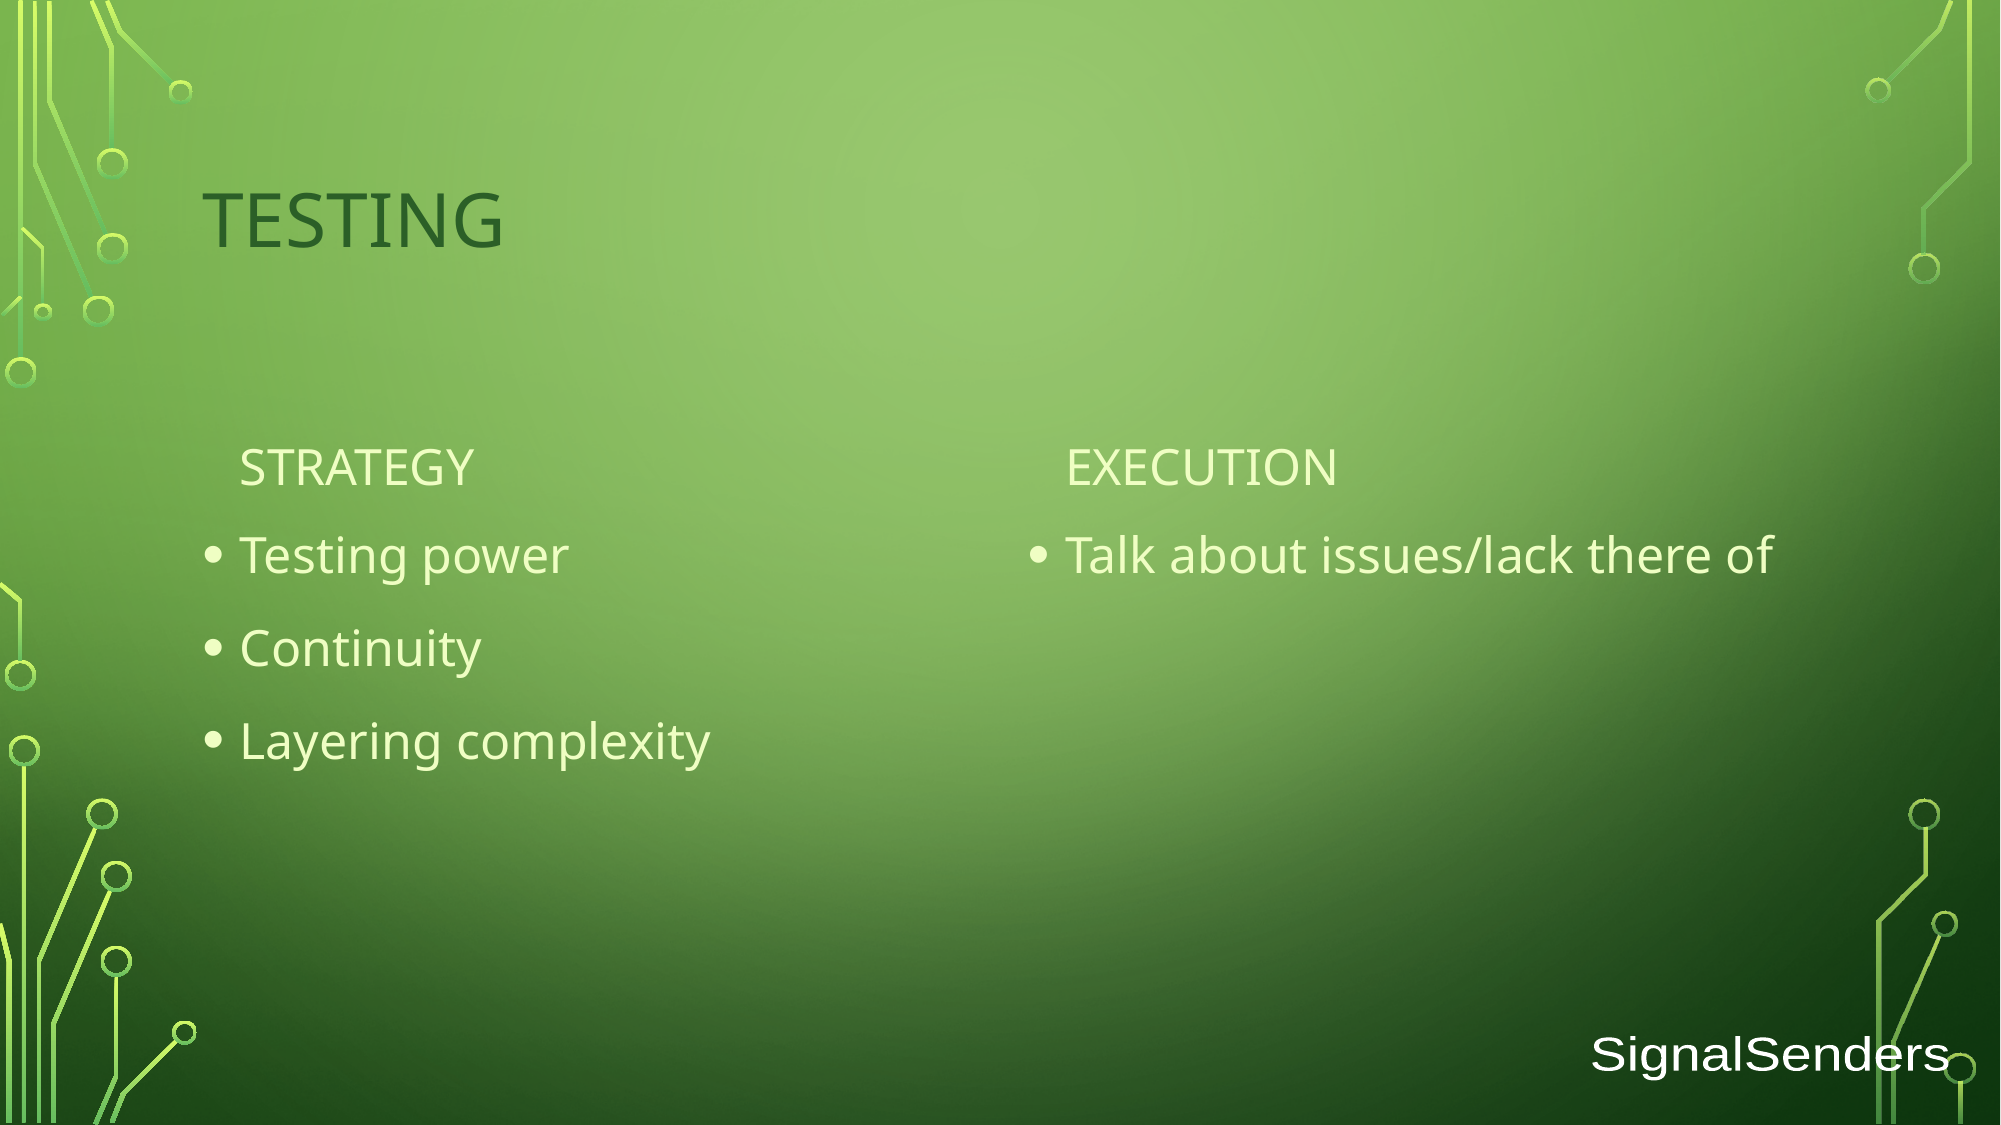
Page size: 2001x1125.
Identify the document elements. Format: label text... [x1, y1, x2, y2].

list Strategy [224, 369, 988, 504]
list Talk about issues/lack there of [1012, 504, 1813, 950]
list Execution [1050, 369, 1813, 504]
title Testing [187, 101, 1813, 344]
list Testing power Continuity Layering complexity [187, 504, 988, 950]
